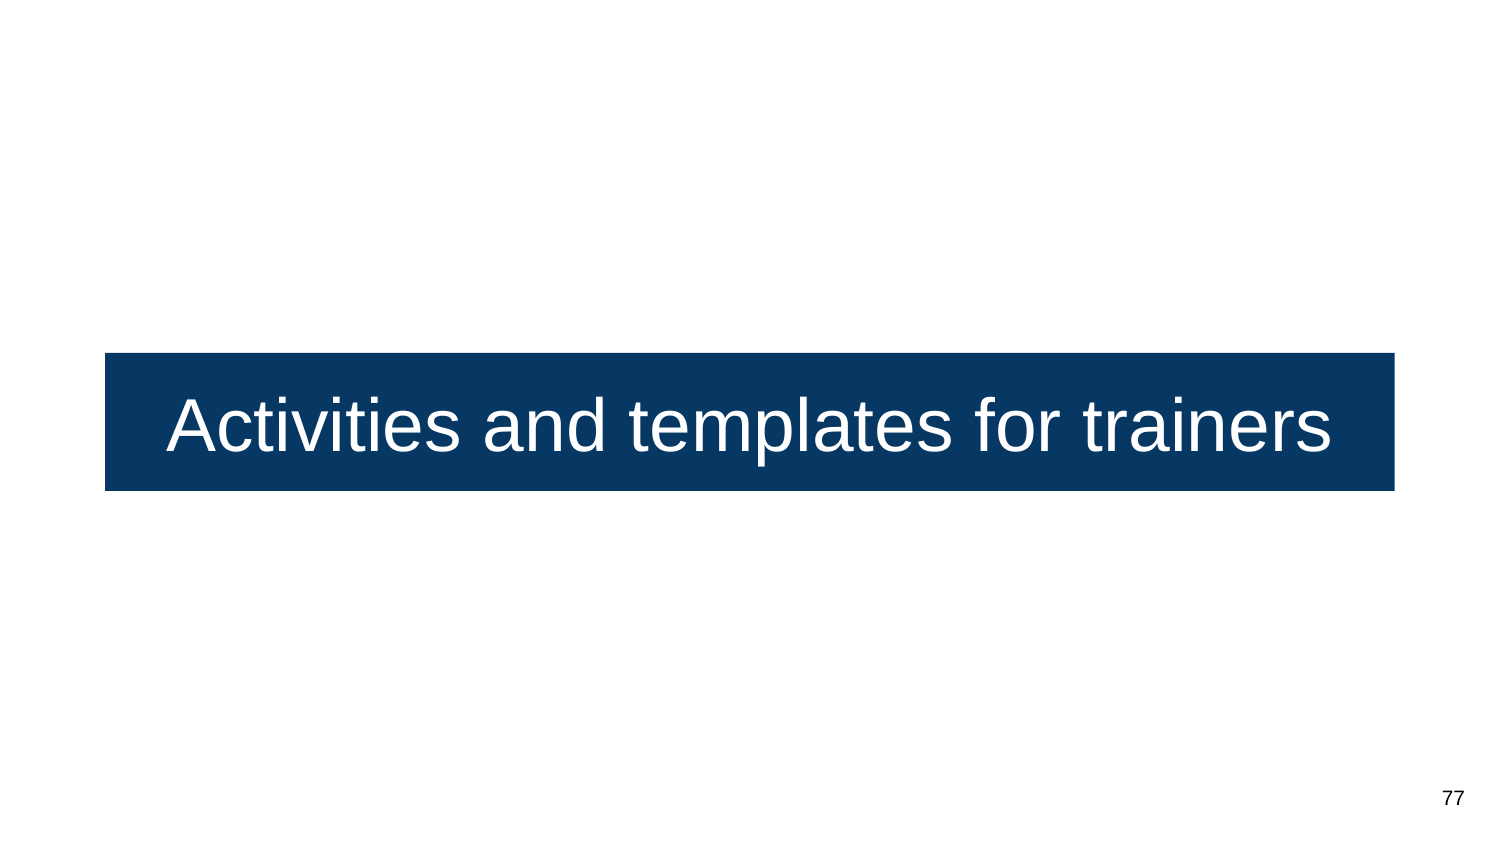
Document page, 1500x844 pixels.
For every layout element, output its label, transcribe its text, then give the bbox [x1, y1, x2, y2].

title Activities and templates for trainers [105, 352, 1395, 491]
slide_number ‹#› [1389, 764, 1480, 830]
